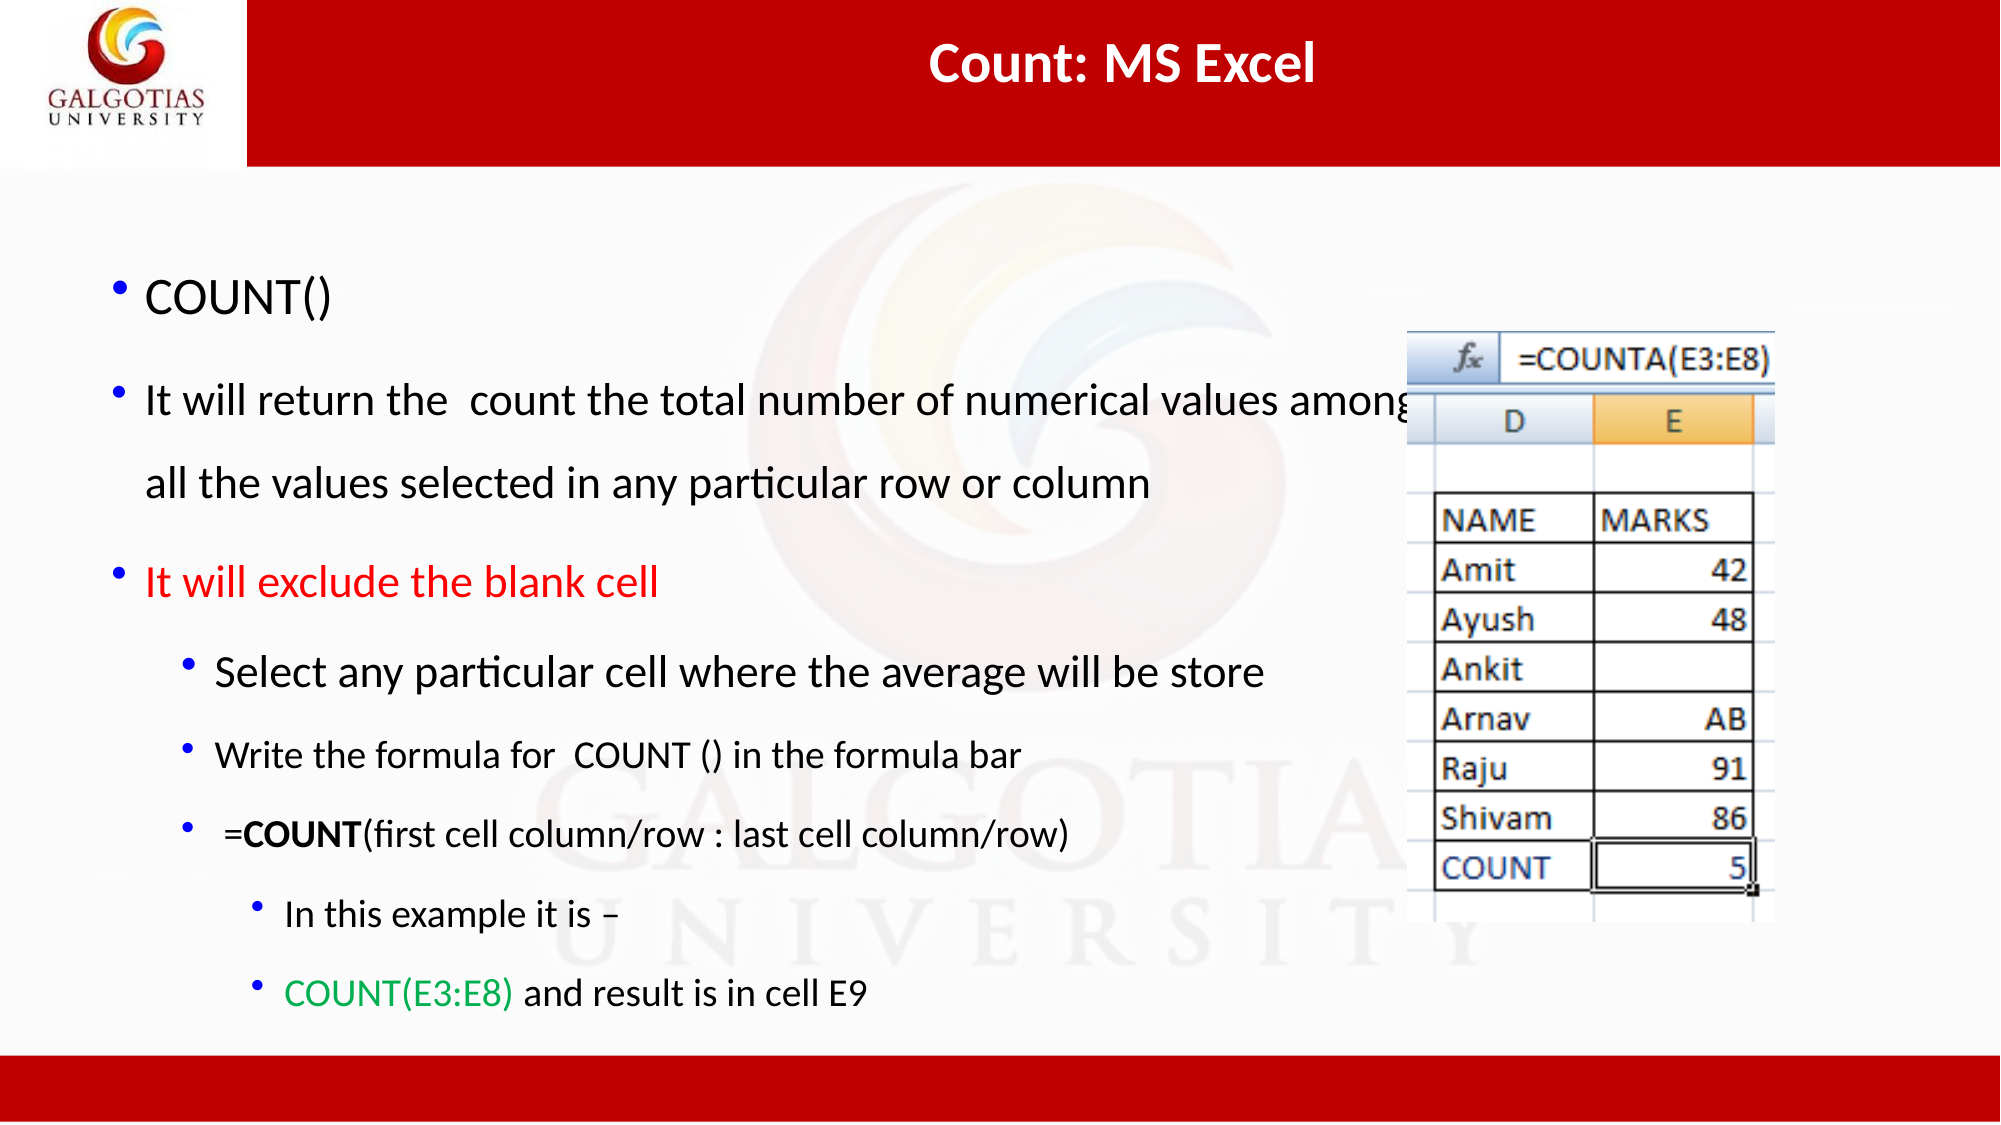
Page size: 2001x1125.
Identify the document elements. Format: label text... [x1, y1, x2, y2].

list COUNT() It will return the count the total number of numerical values among all the values selected in any particular row or column It will exclude the blank cell Select any particular cell where the average will be store Write the formula for COUNT () in the formula bar =COUNT(first cell column/row : last cell column/row) In this example it is – COUNT(E3:E8) and result is in cell E9 [94, 223, 1449, 1027]
picture [0, 0, 247, 169]
text_box Count: MS Excel [247, 0, 2000, 167]
text_box [0, 1055, 2000, 1122]
picture [1407, 331, 1775, 922]
